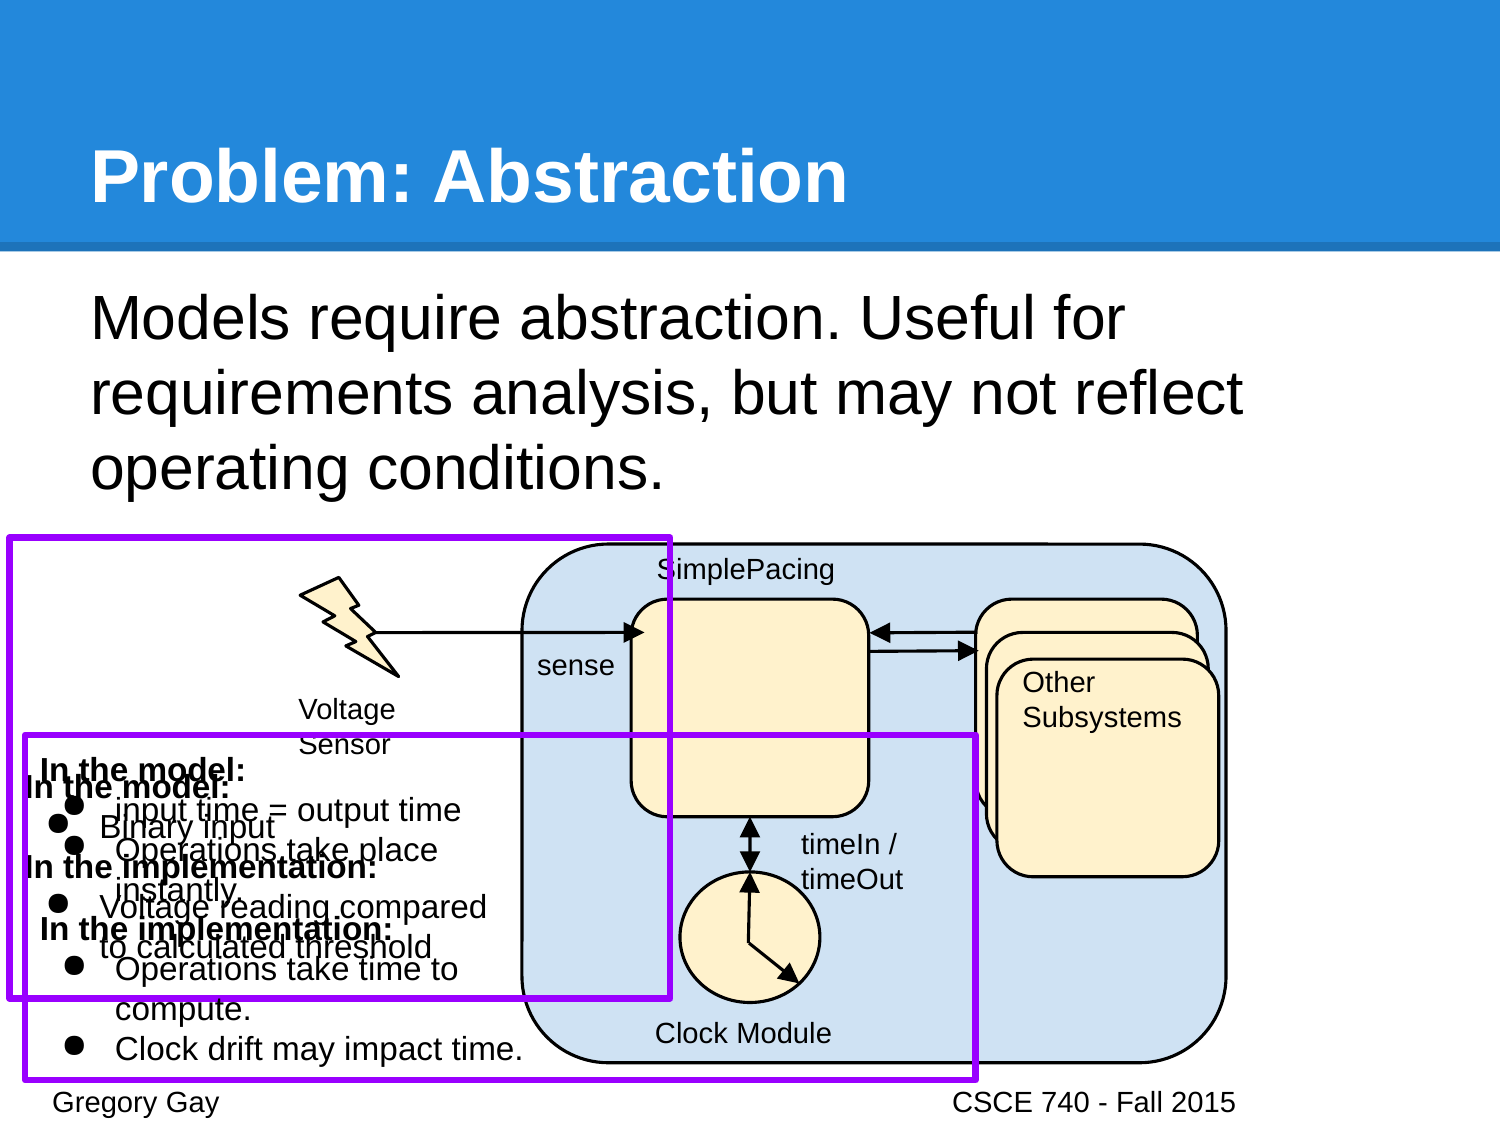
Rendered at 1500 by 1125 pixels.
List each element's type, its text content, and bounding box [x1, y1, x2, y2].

title Problem: Abstraction [75, 45, 1293, 233]
list Models require abstraction. Useful for requirements analysis, but may not reflect operating conditions. [75, 262, 1425, 545]
text_box [671, 544, 1227, 1063]
text_box SimplePacing [671, 599, 869, 734]
text_box [986, 632, 1209, 839]
text_box In the model: Binary input In the implementation: Voltage reading compared to calculated threshold [9, 537, 671, 999]
text_box Other Subsystems [996, 659, 1219, 877]
text_box Gregory Gay CSCE 740 - Fall 2015 16 [37, 1068, 1463, 1114]
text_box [748, 942, 800, 984]
text_box In the model: input time = output time Operations take place instantly. In the implementation: Operations take time to compute. Clock drift may impact time. [25, 734, 976, 1081]
text_box [975, 599, 1198, 806]
